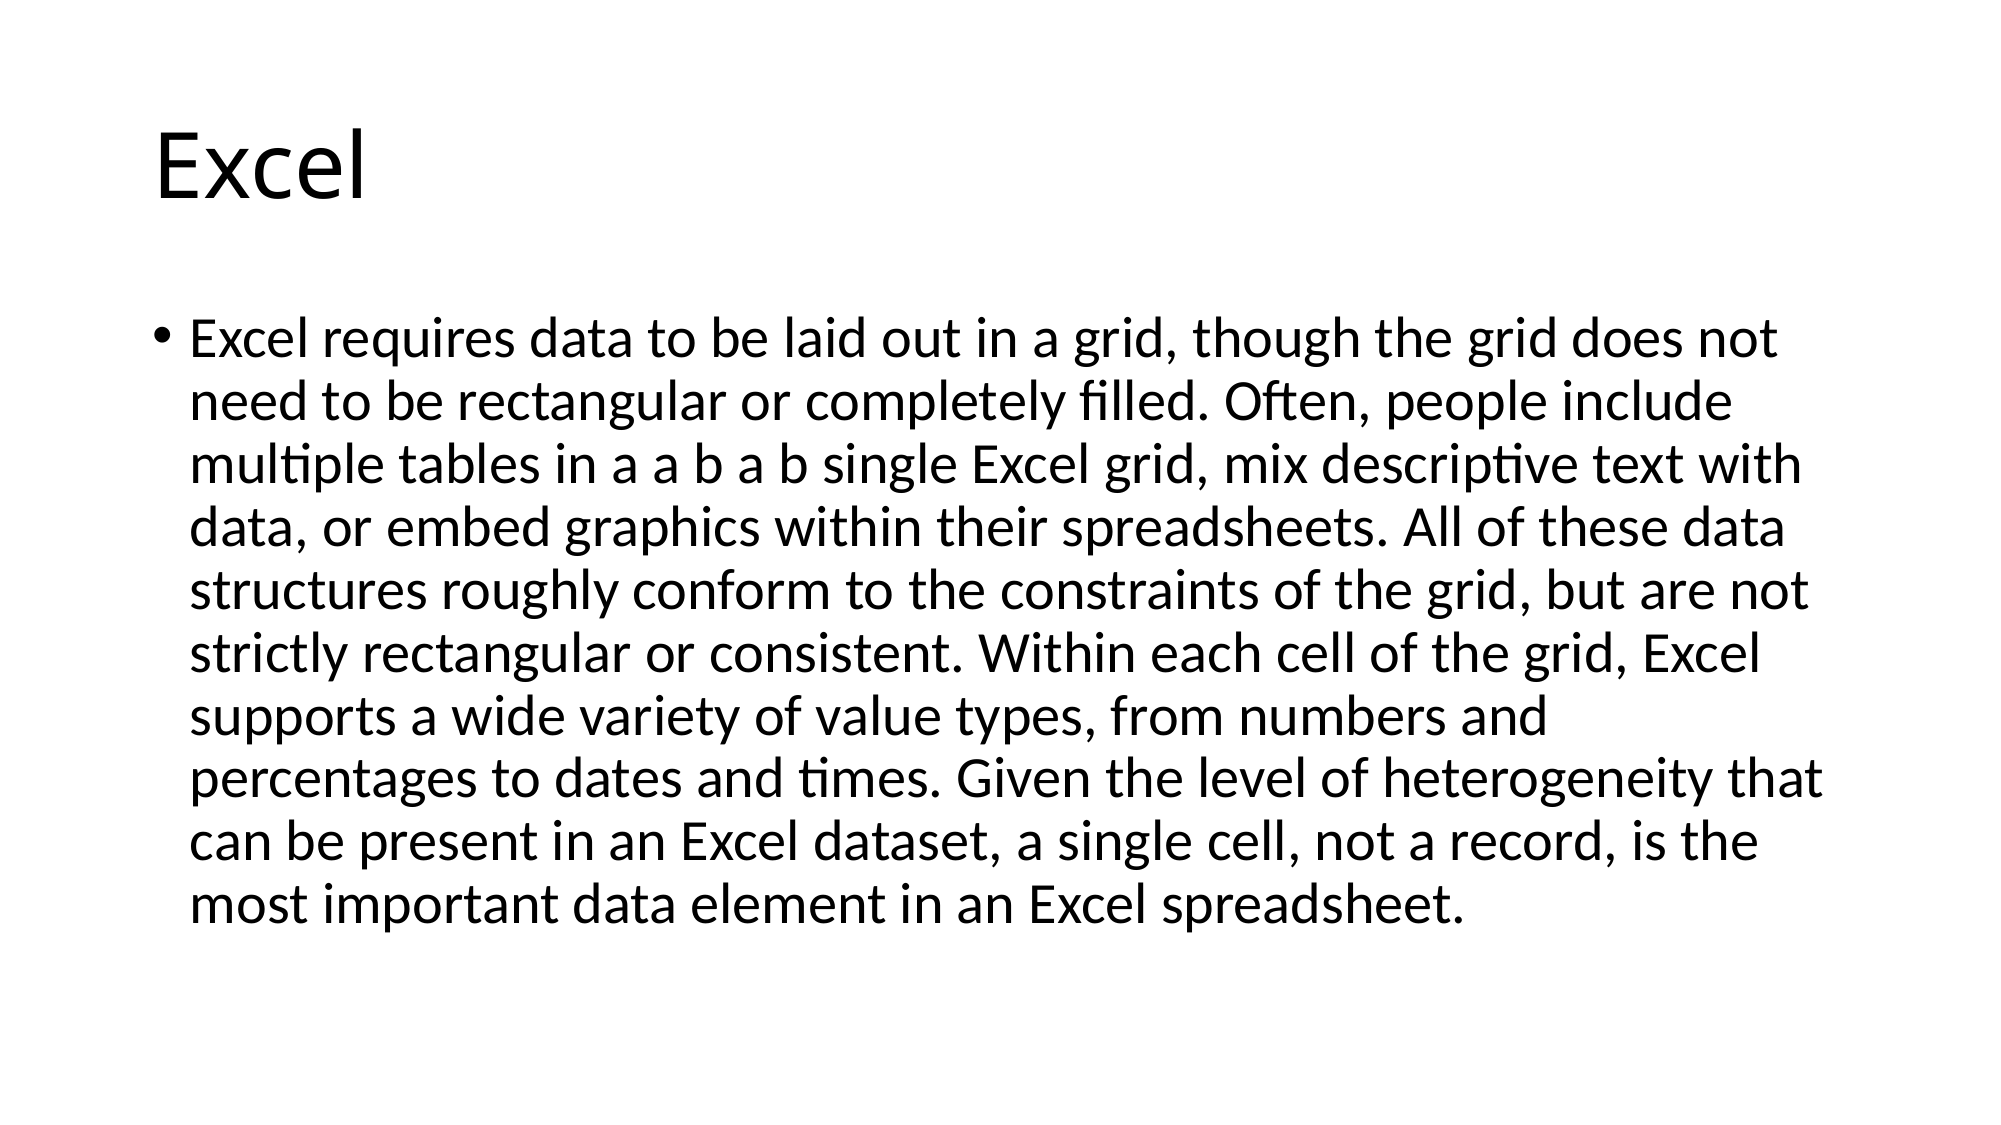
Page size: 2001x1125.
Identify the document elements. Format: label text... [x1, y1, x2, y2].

title Excel [137, 59, 1863, 278]
list Excel requires data to be laid out in a grid, though the grid does not need to be rectangular or completely filled. Often, people include multiple tables in a a b a b single Excel grid, mix descriptive text with data, or embed graphics within their spreadsheets. All of these data structures roughly conform to the constraints of the grid, but are not strictly rectangular or consistent. Within each cell of the grid, Excel supports a wide variety of value types, from numbers and percentages to dates and times. Given the level of heterogeneity that can be present in an Excel dataset, a single cell, not a record, is the most important data element in an Excel spreadsheet. [137, 299, 1863, 1014]
